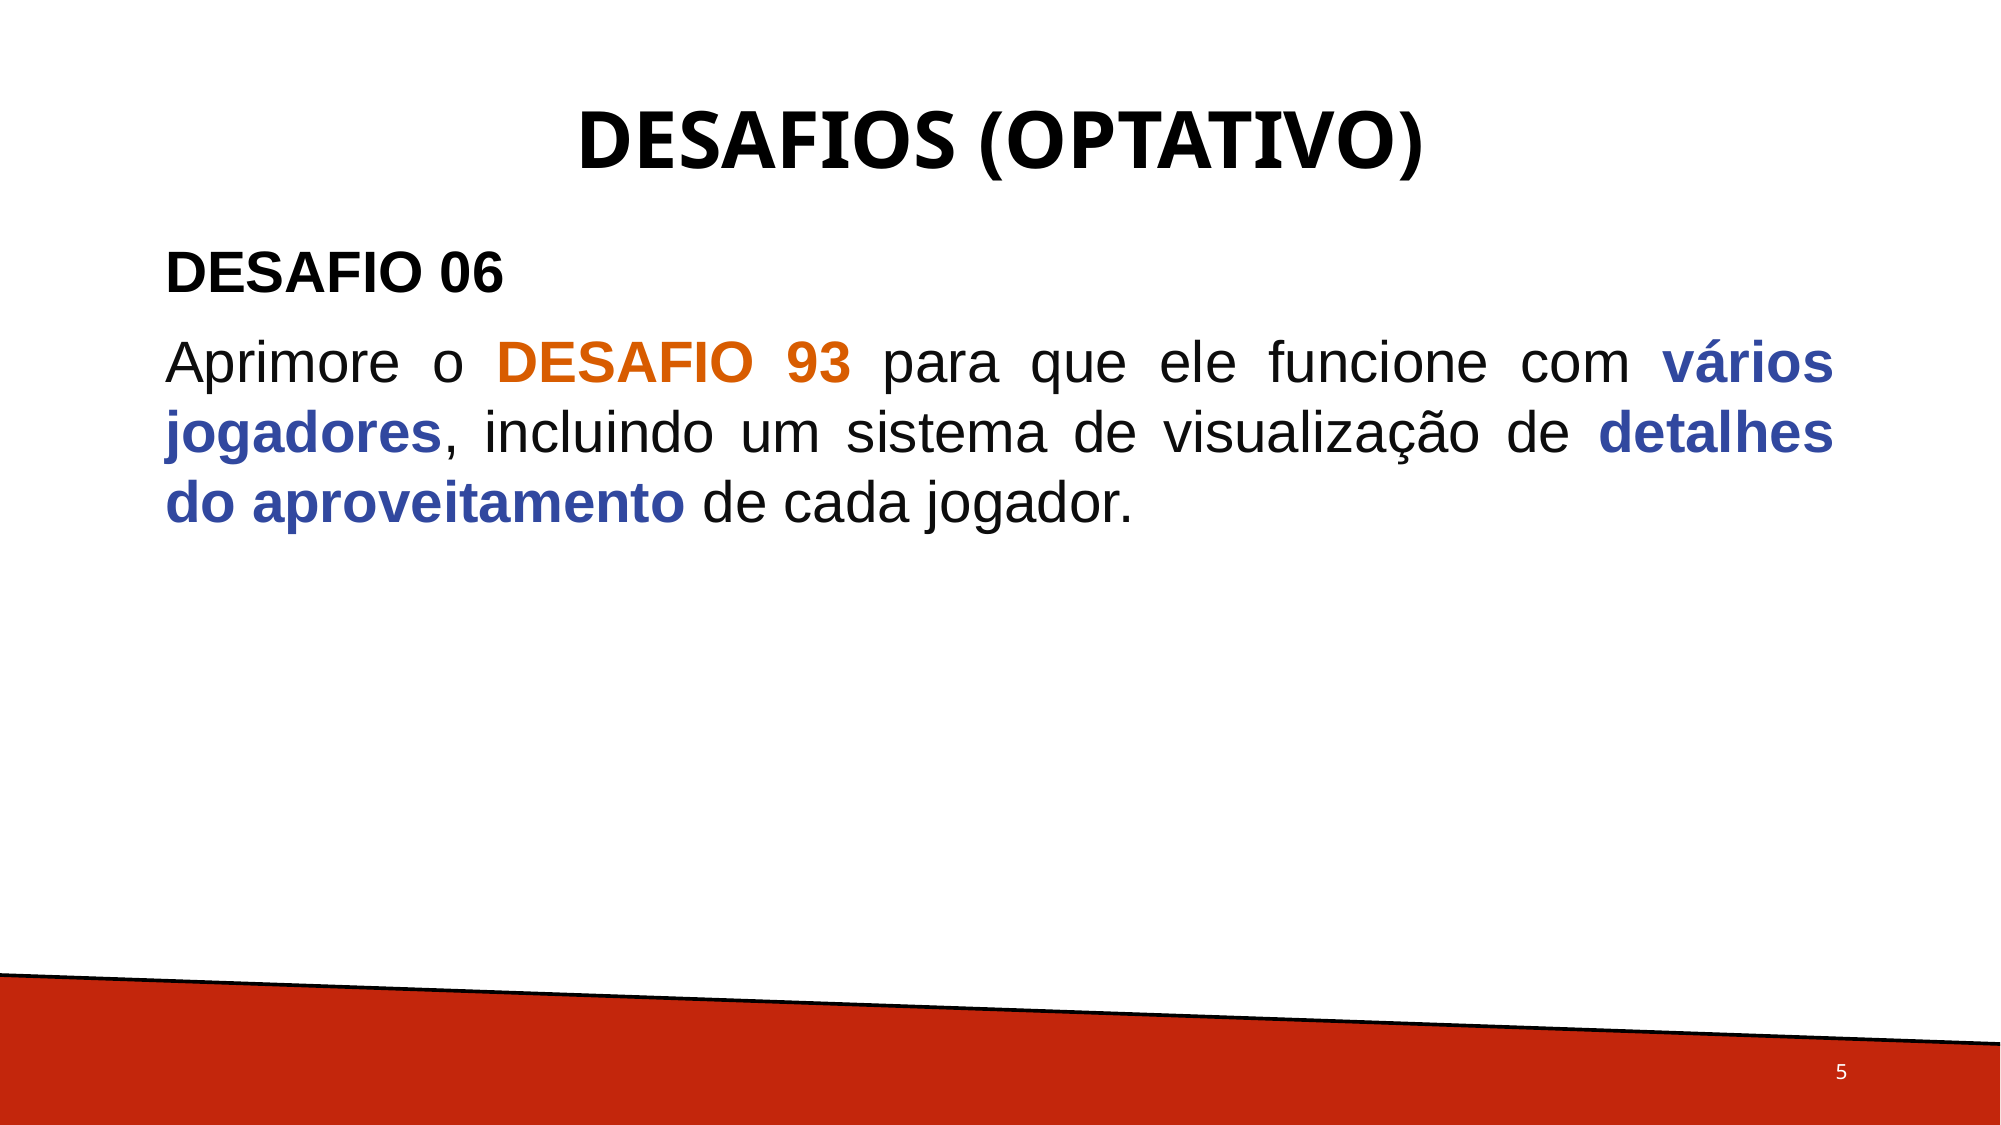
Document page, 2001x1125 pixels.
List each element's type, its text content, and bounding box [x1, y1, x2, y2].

slide_number 5 [1412, 1042, 1863, 1103]
text_box DESAFIO 06 Aprimore o DESAFIO 93 para que ele funcione com vários jogadores, incluindo um sistema de visualização de detalhes do aproveitamento de cada jogador. [150, 226, 1850, 972]
title Desafios (Optativo) [137, 59, 1863, 227]
